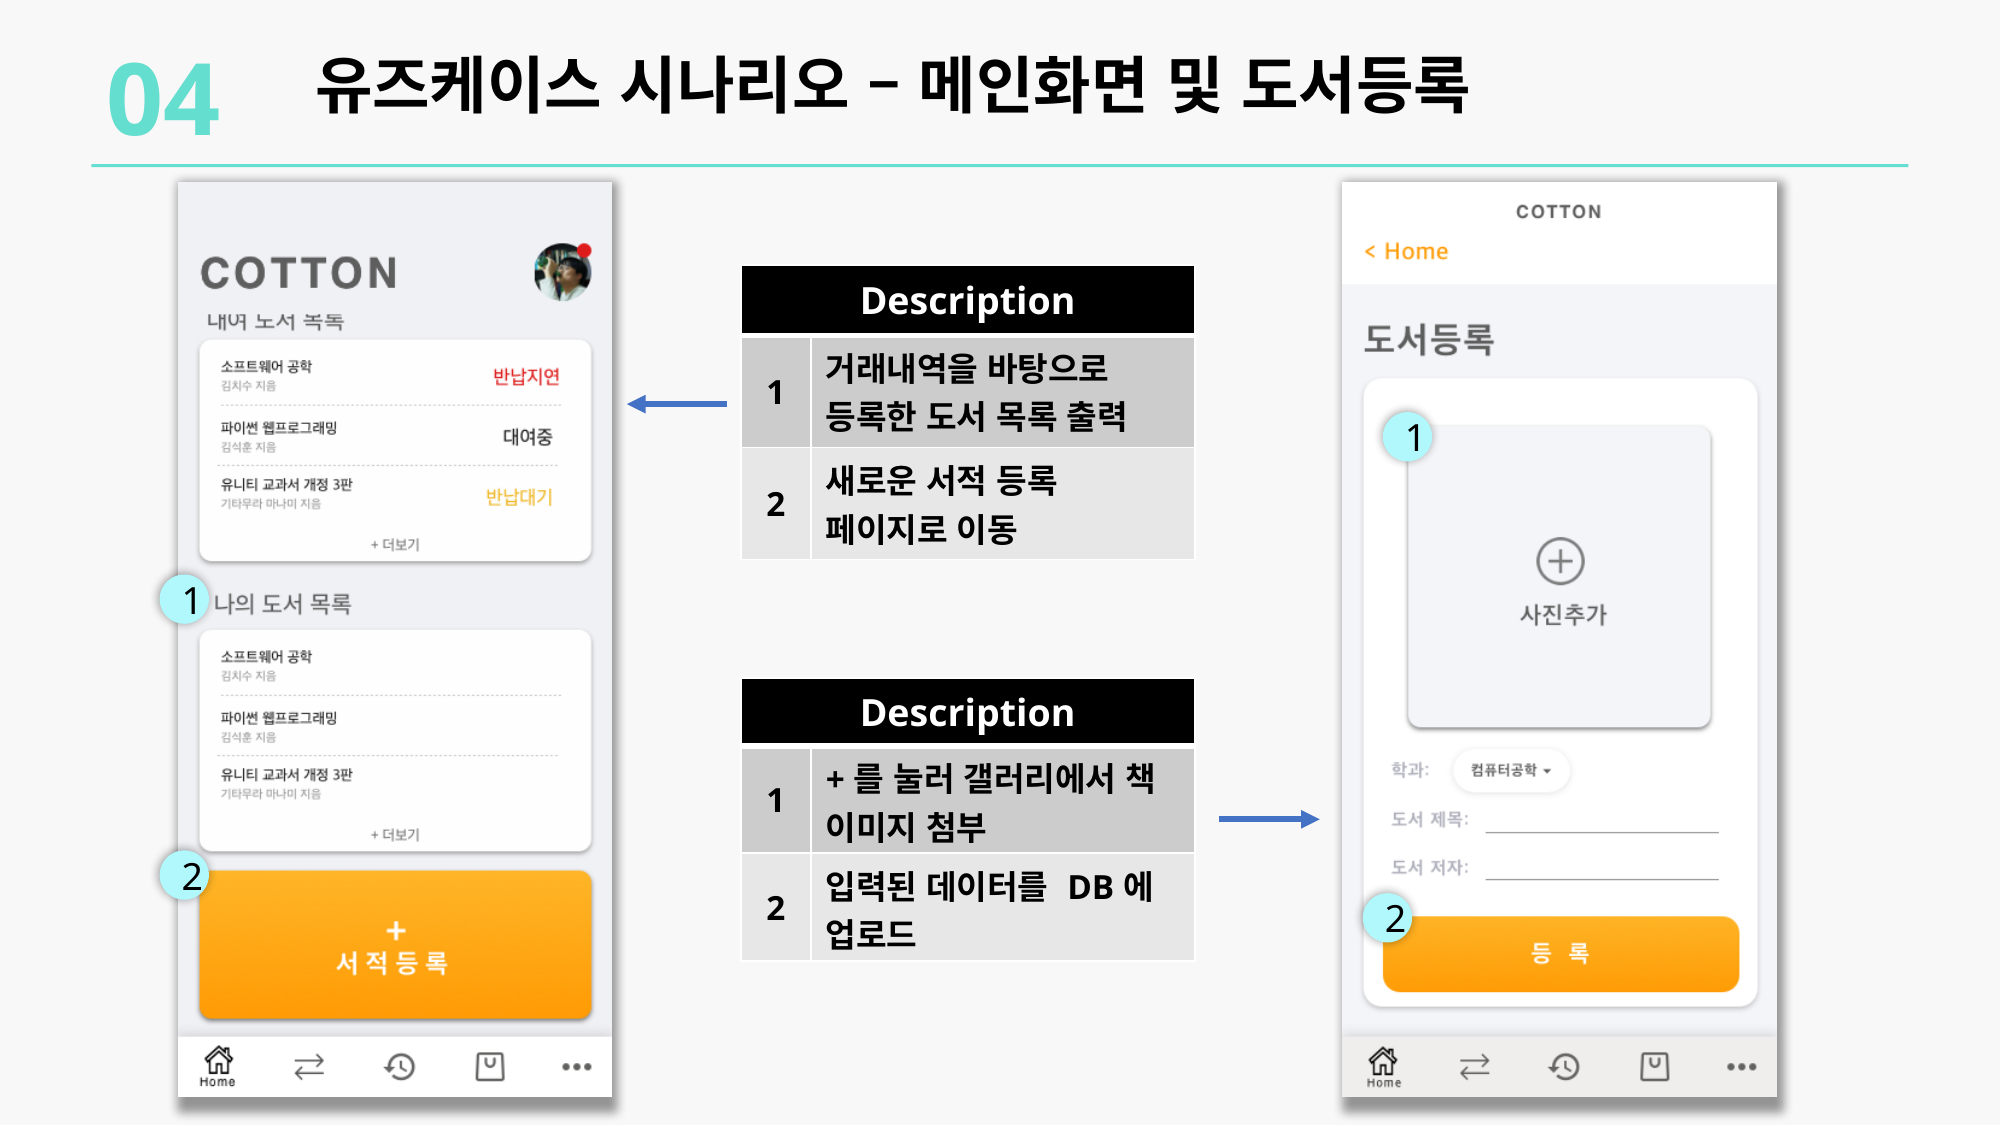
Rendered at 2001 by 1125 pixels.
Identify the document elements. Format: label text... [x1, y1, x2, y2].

table_cell 1 [742, 749, 810, 852]
text_box 유즈케이스 시나리오 – 메인화면 및 도서등록 [300, 39, 1487, 129]
table_cell 2 [742, 854, 810, 960]
text_box 04 [91, 27, 880, 163]
table_cell +를 눌러 갤러리에서 책 이미지 첨부 [812, 749, 1194, 852]
table_cell 입력된 데이터를 DB에 업로드 [812, 854, 1194, 960]
text_box [90, 163, 1909, 168]
table_cell 거래내역을 바탕으로 등록한 도서 목록 출력 [812, 338, 1194, 447]
table_cell 1 [742, 338, 810, 447]
table_cell 2 [742, 448, 810, 559]
table_header Description [742, 679, 1194, 743]
table_cell 새로운 서적 등록 페이지로 이동 [812, 448, 1194, 559]
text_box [159, 182, 612, 1097]
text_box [1342, 182, 1777, 1097]
table_header Description [742, 266, 1194, 333]
